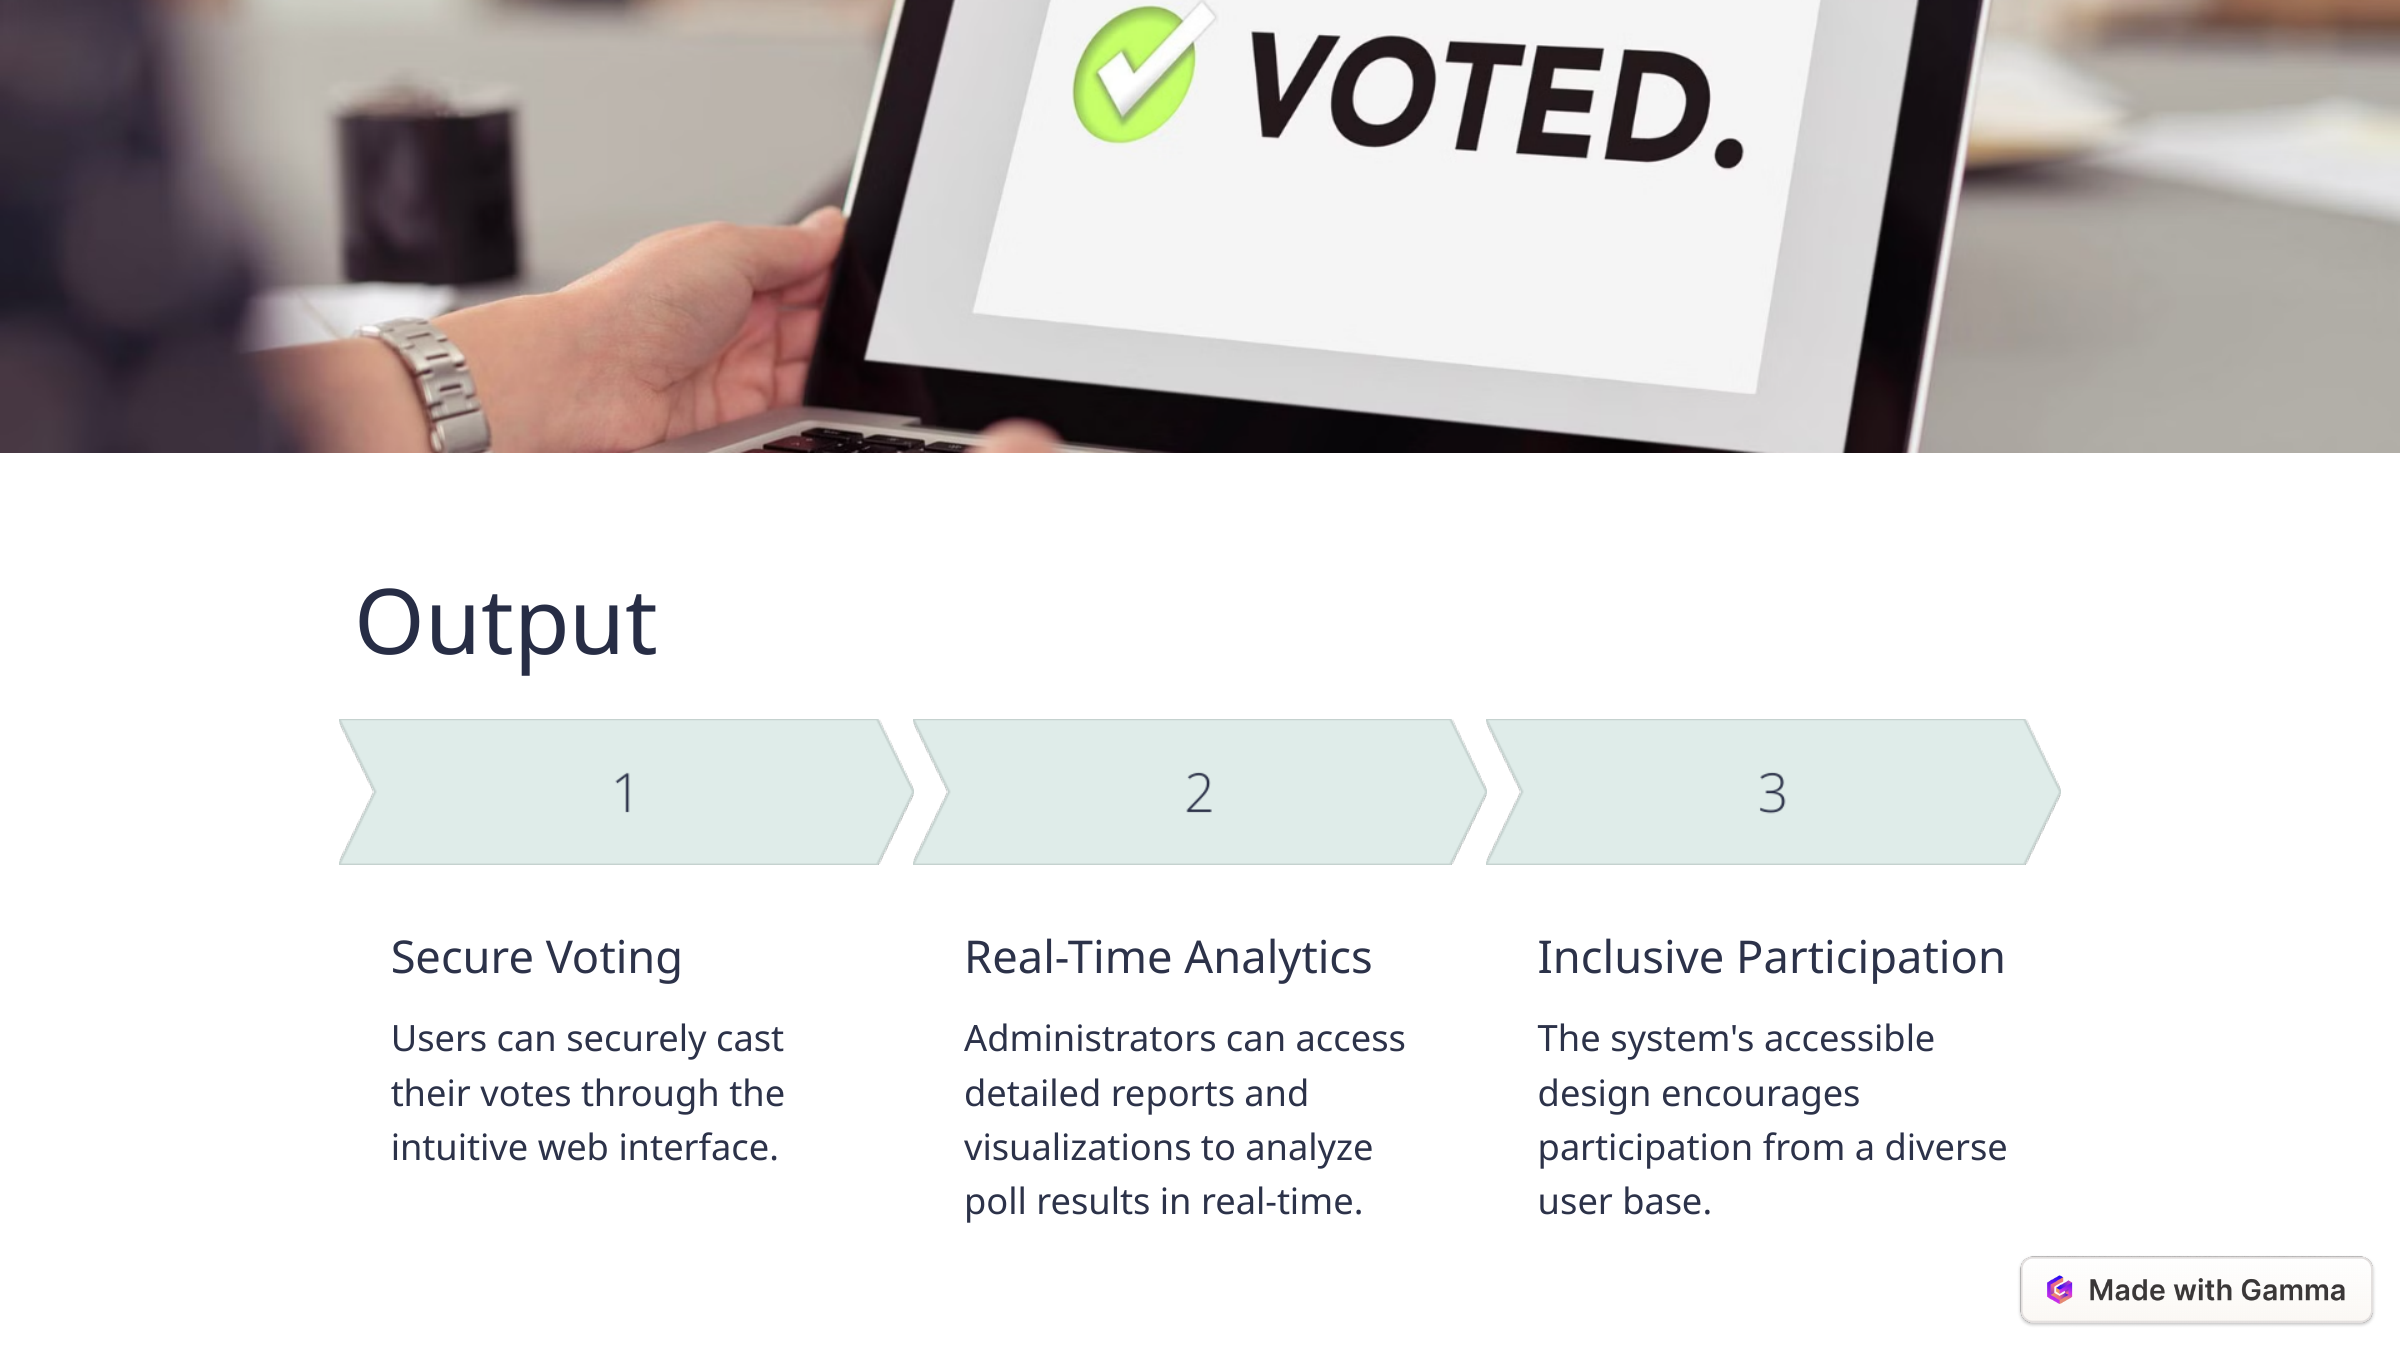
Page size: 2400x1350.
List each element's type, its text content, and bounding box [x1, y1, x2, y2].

picture [0, 0, 2400, 453]
text_box Inclusive Participation [1522, 918, 1976, 976]
picture [2008, 1244, 2385, 1335]
text_box Secure Voting [376, 918, 829, 976]
text_box [0, 453, 2400, 1350]
text_box Output [339, 552, 1246, 666]
text_box Users can securely cast their votes through the intuitive web interface. [376, 997, 878, 1161]
picture [339, 719, 2061, 865]
text_box Administrators can access detailed reports and visualizations to analyze poll results in real-time. [949, 997, 1451, 1215]
text_box The system's accessible design encourages participation from a diverse user base. [1522, 997, 2024, 1215]
text_box Real-Time Analytics [949, 918, 1403, 976]
